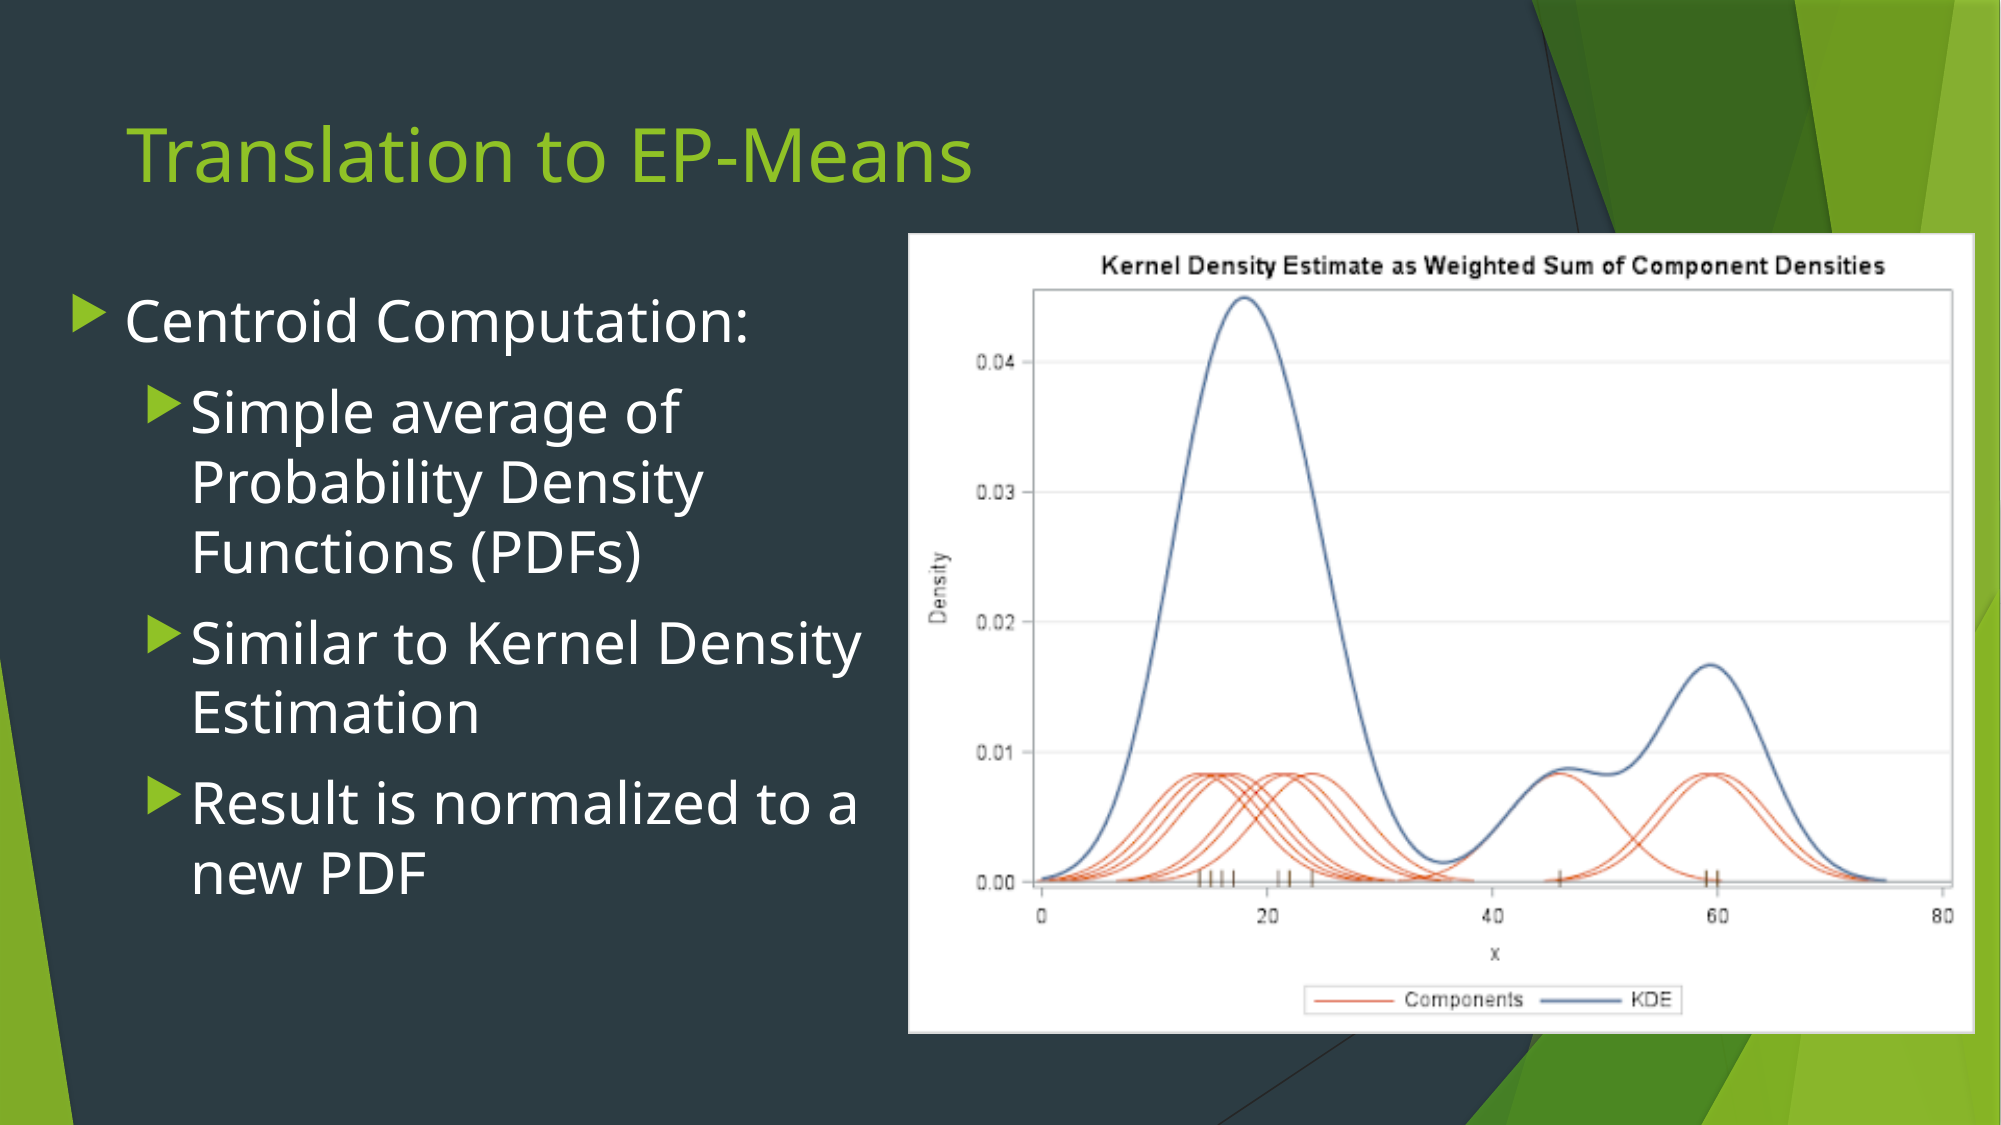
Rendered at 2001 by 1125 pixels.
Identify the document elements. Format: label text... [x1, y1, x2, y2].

list Centroid Computation: Simple average of Probability Density Functions (PDFs) Similar to Kernel Density Estimation Result is normalized to a new PDF [53, 277, 902, 1034]
picture [907, 232, 1976, 1034]
title Translation to EP-Means [111, 99, 1522, 277]
